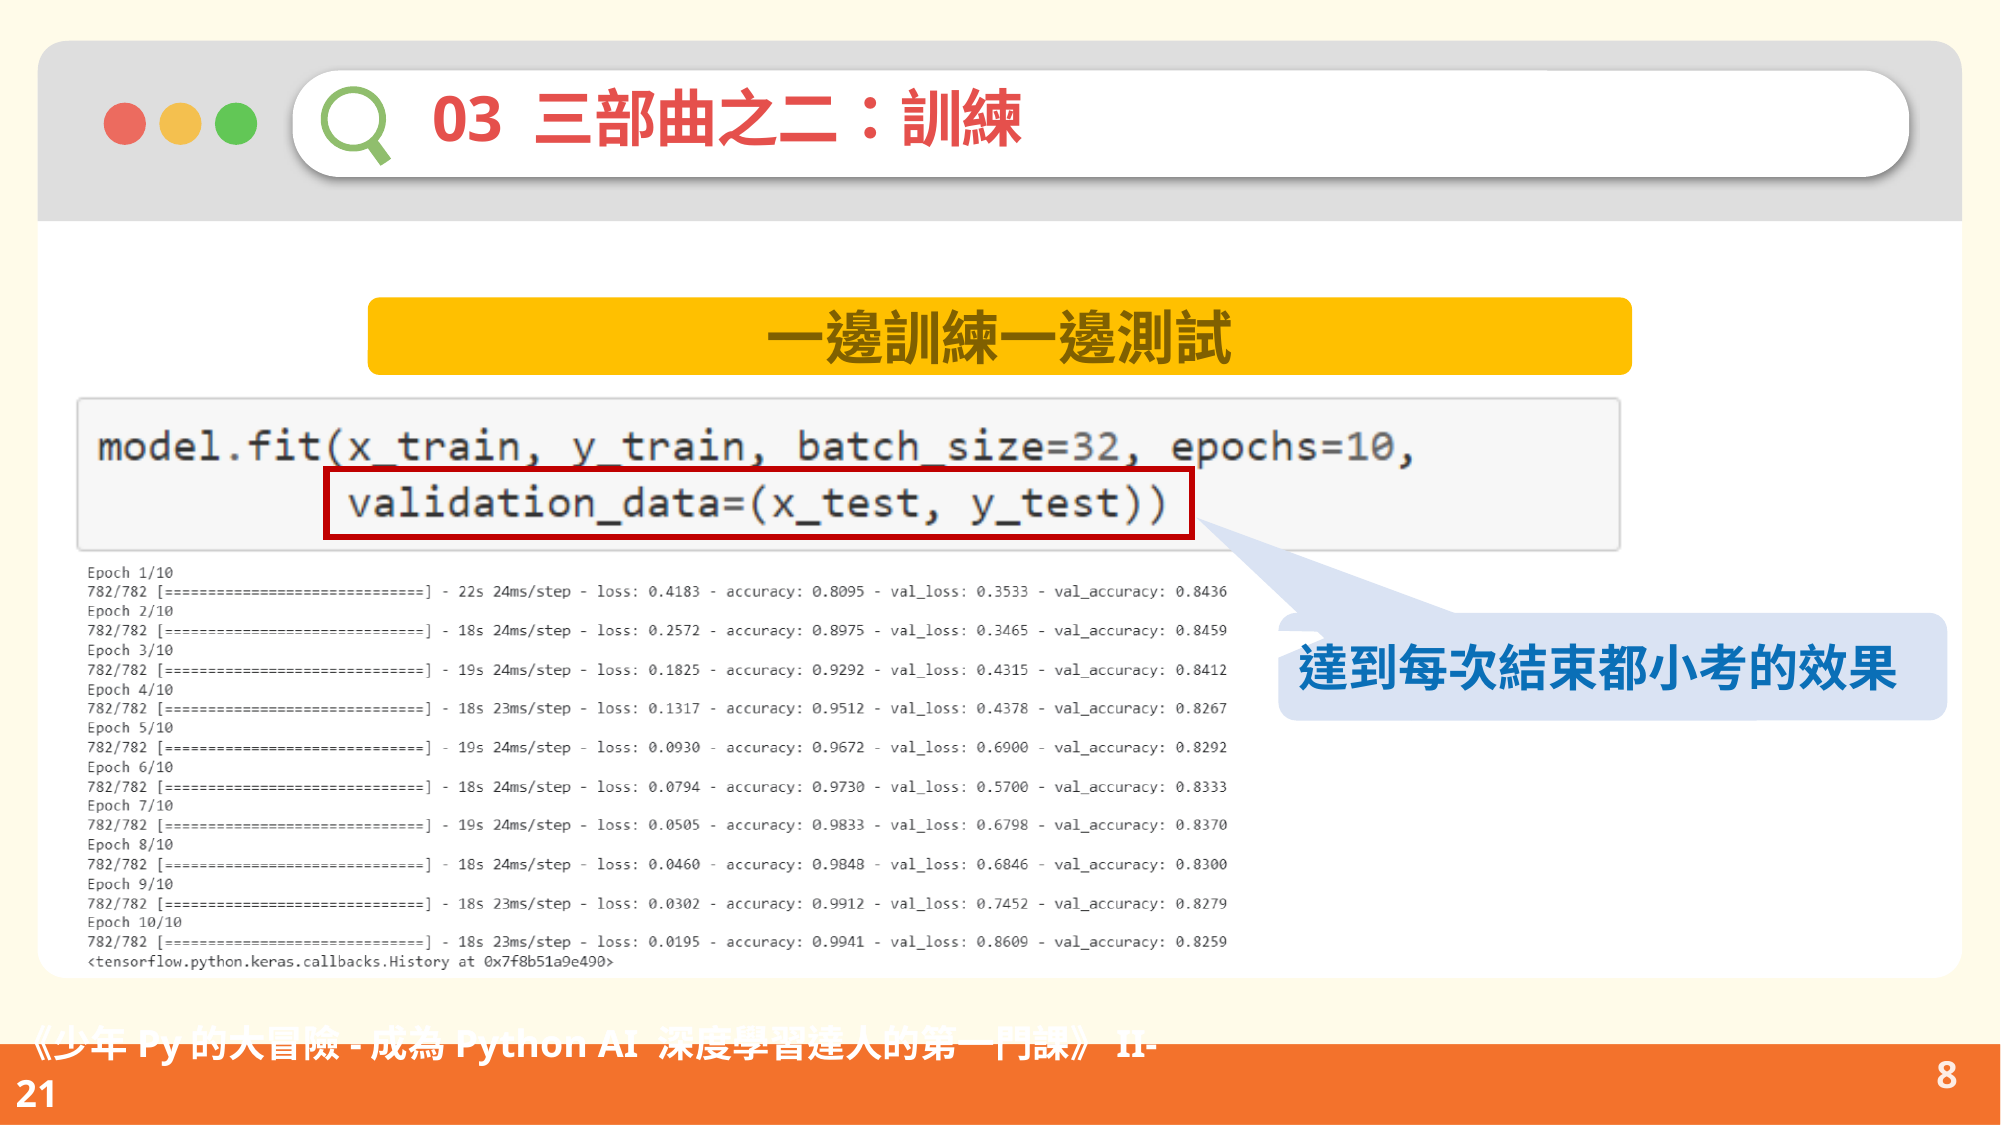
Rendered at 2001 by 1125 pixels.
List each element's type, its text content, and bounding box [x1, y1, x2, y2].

list 03 三部曲之二：訓練 [423, 84, 1874, 163]
slide_number 8 [1912, 1047, 1982, 1111]
text_box 一邊訓練一邊測試 [367, 297, 1633, 375]
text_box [1173, 535, 1948, 721]
picture [63, 387, 1629, 972]
